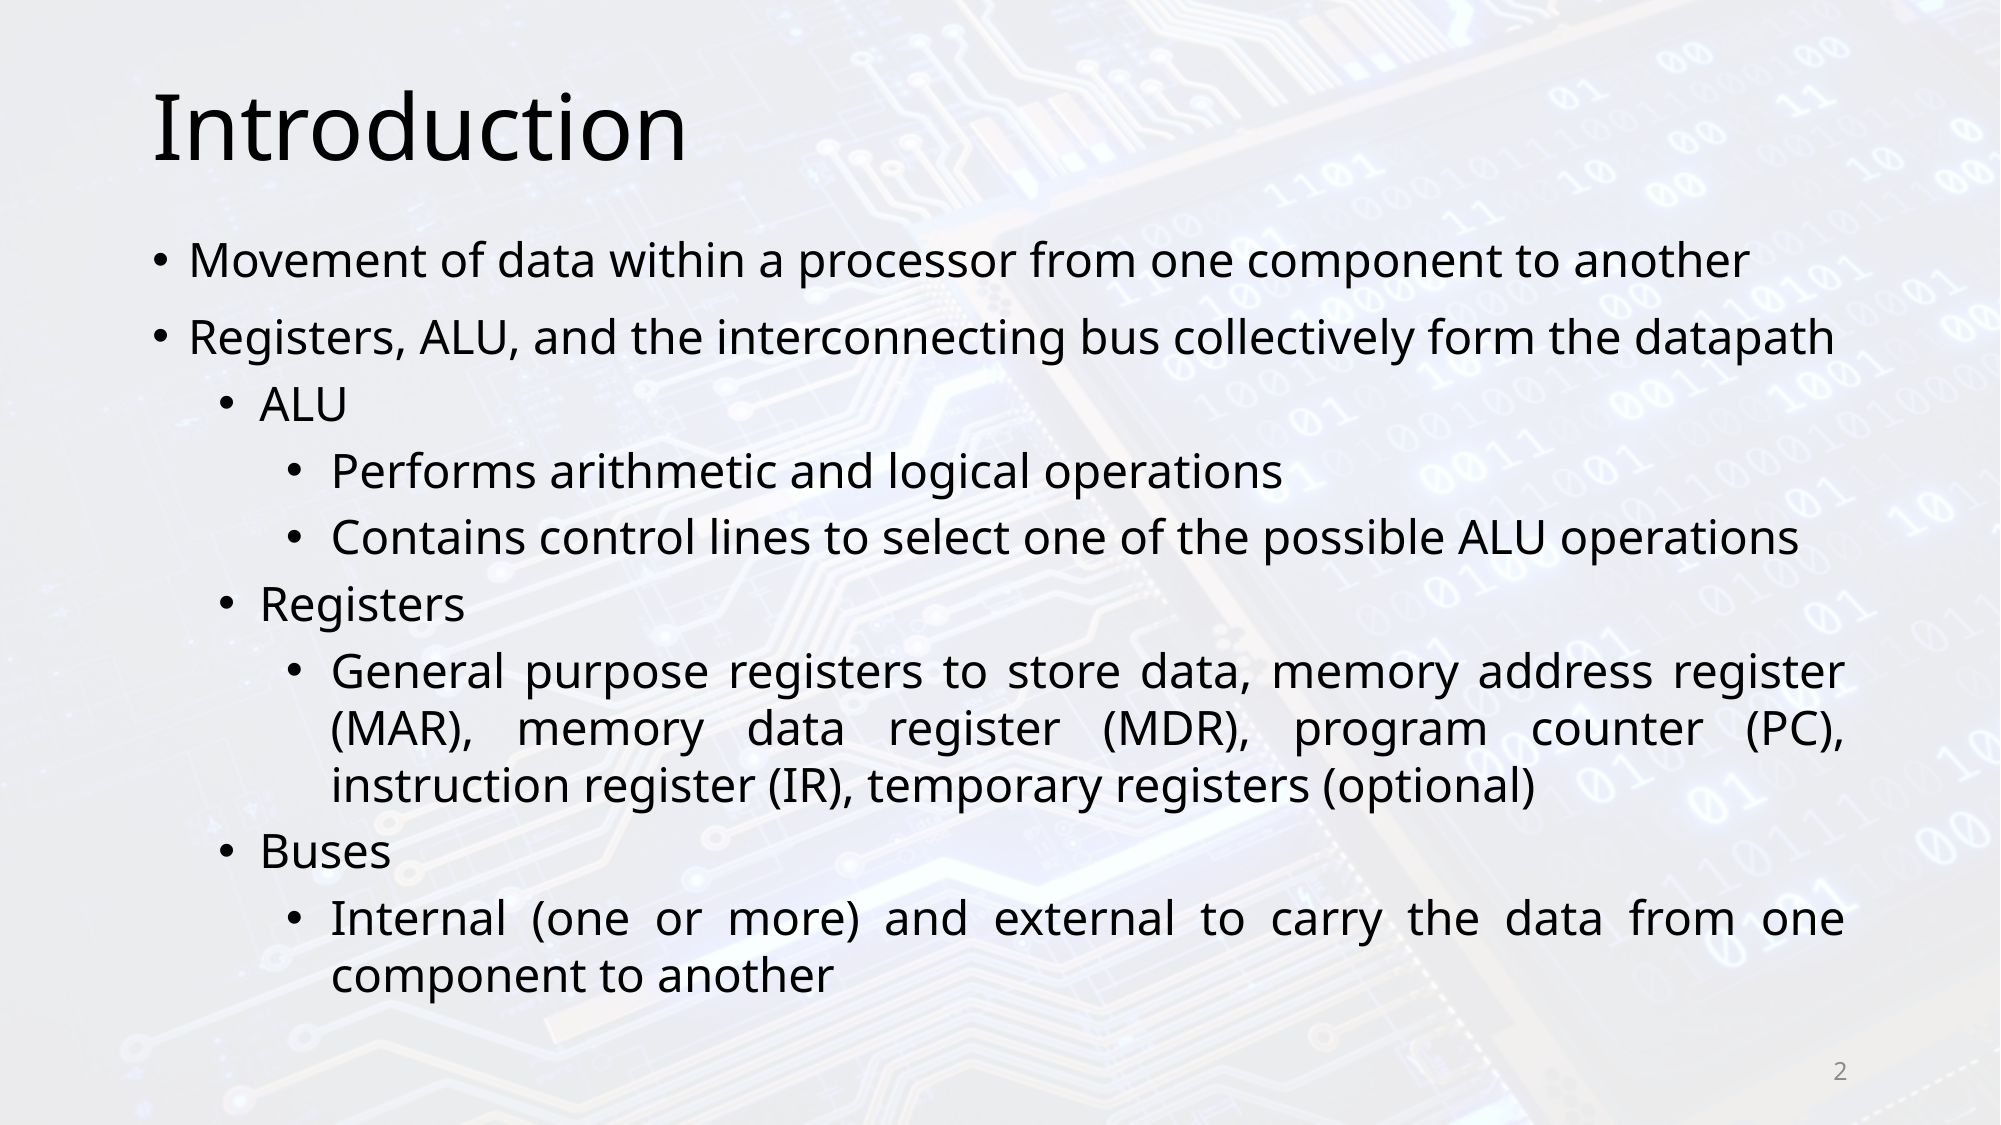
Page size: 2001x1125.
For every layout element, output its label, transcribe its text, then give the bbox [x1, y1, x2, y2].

title Introduction [137, 59, 1863, 202]
list Movement of data within a processor from one component to another Registers, ALU, and the interconnecting bus collectively form the datapath ALU Performs arithmetic and logical operations Contains control lines to select one of the possible ALU operations Registers General purpose registers to store data, memory address register (MAR), memory data register (MDR), program counter (PC), instruction register (IR), temporary registers (optional) Buses Internal (one or more) and external to carry the data from one component to another [137, 222, 1863, 1066]
slide_number 2 [1713, 1042, 1863, 1103]
